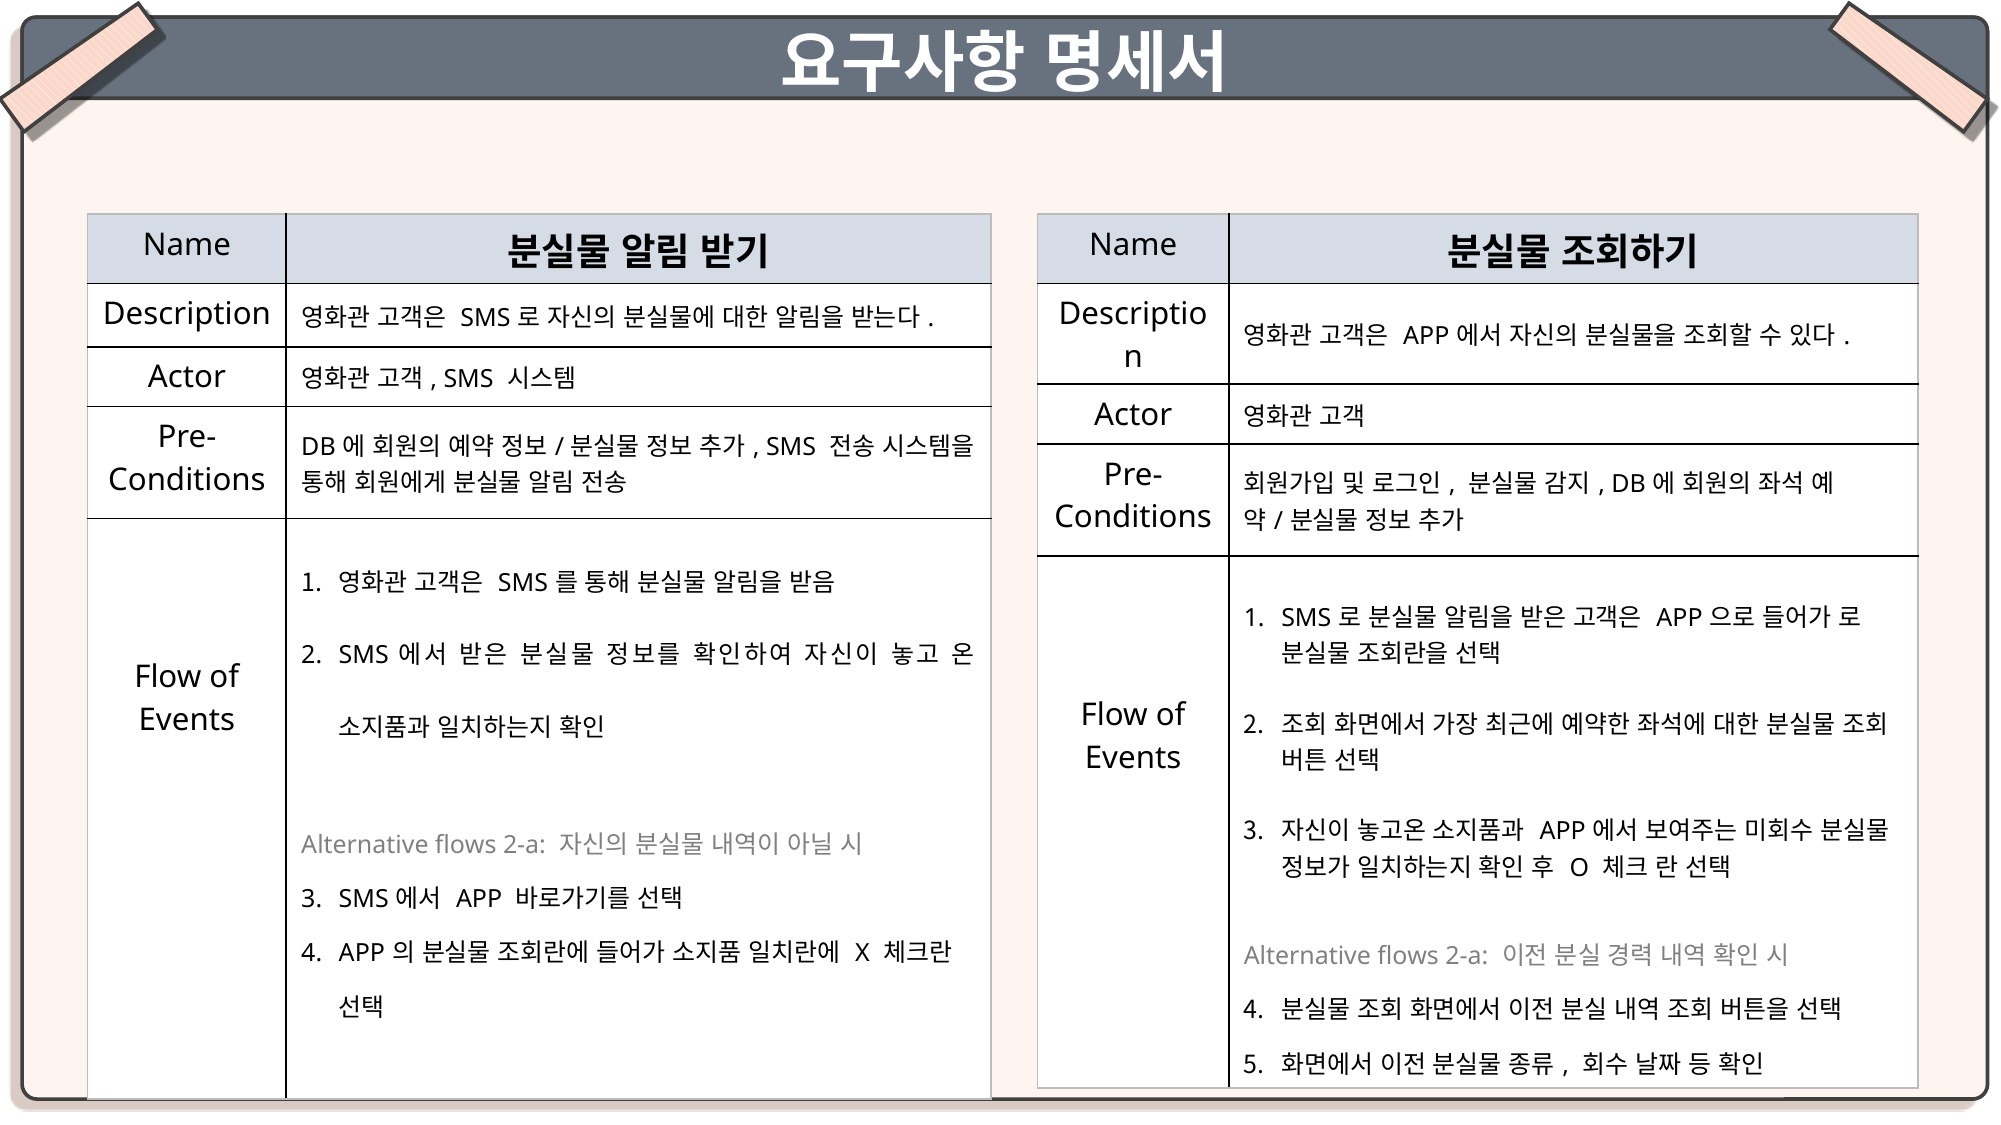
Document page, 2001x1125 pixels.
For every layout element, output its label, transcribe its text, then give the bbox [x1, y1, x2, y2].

table_cell Flow of Events [88, 519, 285, 1098]
text_box 요구사항 명세서 [89, 16, 1917, 100]
table_cell Pre-Conditions [1038, 445, 1228, 555]
table_cell Pre-Conditions [88, 407, 285, 518]
text_box 요구사항 명세서 [21, 16, 116, 82]
table_cell 회원가입 및 로그인, 분실물 감지, DB에 회원의 좌석 예약/분실물 정보 추가 [1230, 445, 1917, 555]
table_cell DB에 회원의 예약 정보/분실물 정보 추가, SMS 전송 시스템을 통해 회원에게 분실물 알림 전송 [287, 407, 990, 518]
table_cell 영화관 고객은 SMS로 자신의 분실물에 대한 알림을 받는다. [287, 284, 990, 346]
table_cell SMS로 분실물 알림을 받은 고객은 APP으로 들어가 로 분실물 조회란을 선택 조회 화면에서 가장 최근에 예약한 좌석에 대한 분실물 조회 버튼 선택 자신이 놓고온 소지품과 APP에서 보여주는 미회수 분실물 정보가 일치하는지 확인 후 O 체크 란 선택 Alternative flows 2-a: 이전 분실 경력 내역 확인 시 분실물 조회 화면에서 이전 분실 내역 조회 버튼을 선택 화면에서 이전 분실물 종류, 회수 날짜 등 확인 [1230, 557, 1917, 1087]
table_header 분실물 조회하기 [1230, 215, 1917, 283]
table_cell 영화관 고객, SMS 시스템 [287, 348, 990, 406]
table_cell 영화관 고객은 SMS를 통해 분실물 알림을 받음 SMS에서 받은 분실물 정보를 확인하여 자신이 놓고 온 소지품과 일치하는지 확인 Alternative flows 2-a: 자신의 분실물 내역이 아닐 시 SMS에서 APP 바로가기를 선택 APP의 분실물 조회란에 들어가 소지품 일치란에 X 체크란 선택 [287, 519, 990, 1098]
table_cell Actor [1038, 385, 1228, 443]
table_cell Description [1038, 284, 1228, 383]
table_header 분실물 알림 받기 [287, 215, 990, 283]
table_cell 영화관 고객 [1230, 385, 1917, 443]
text_box 요구사항 명세서 [1871, 16, 1989, 98]
text_box [0, 1, 159, 134]
text_box [1828, 1, 1989, 134]
table_cell Description [88, 284, 285, 346]
table_cell 영화관 고객은 APP에서 자신의 분실물을 조회할 수 있다. [1230, 284, 1917, 383]
text_box [21, 100, 1989, 1101]
table_cell Actor [88, 348, 285, 406]
table_header Name [88, 215, 285, 283]
table_header Name [1038, 215, 1228, 283]
table_cell Flow of Events [1038, 557, 1228, 1087]
